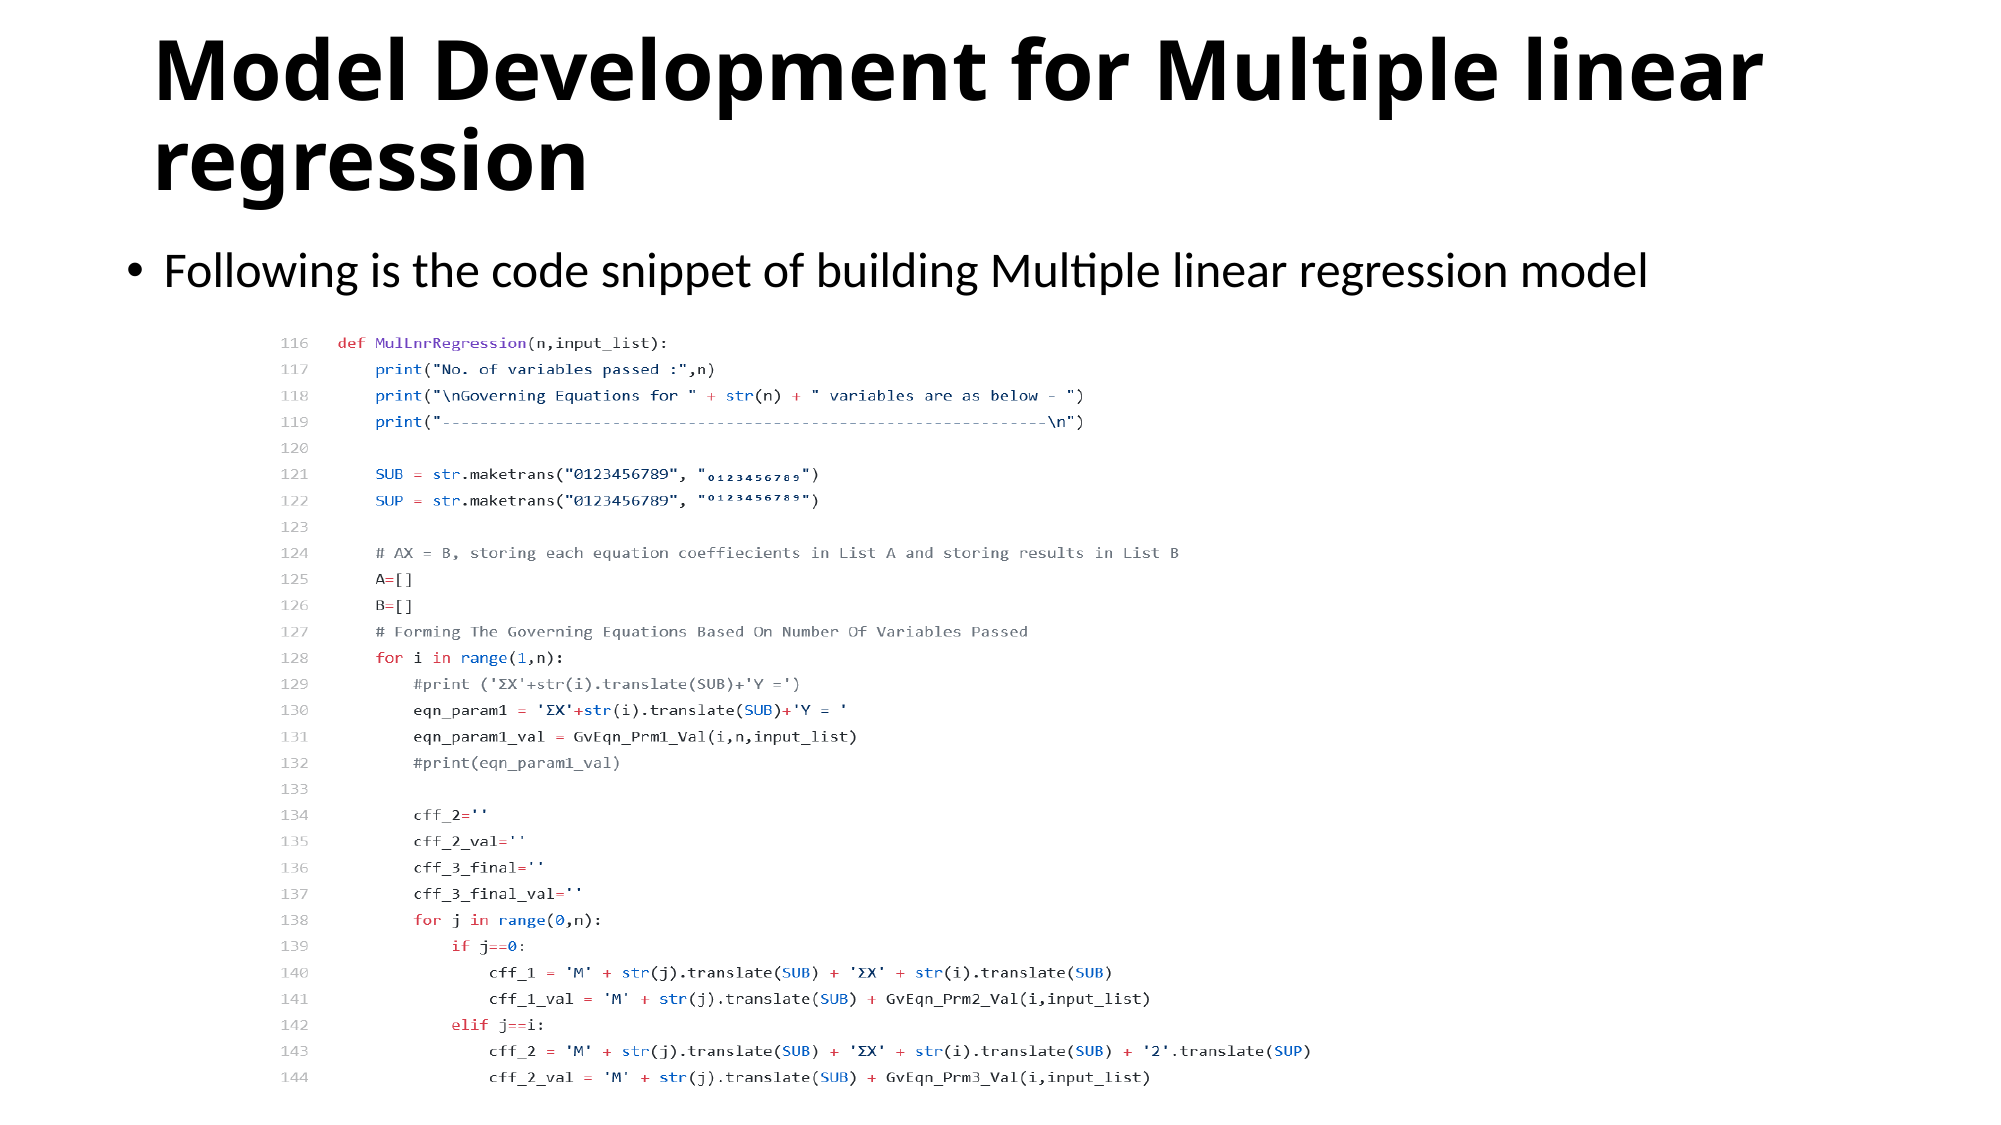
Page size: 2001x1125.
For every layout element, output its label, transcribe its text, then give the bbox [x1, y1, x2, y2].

list Following is the code snippet of building Multiple linear regression model [111, 237, 1837, 952]
picture [275, 326, 1385, 1094]
title Model Development for Multiple linear regression [137, 59, 1863, 278]
